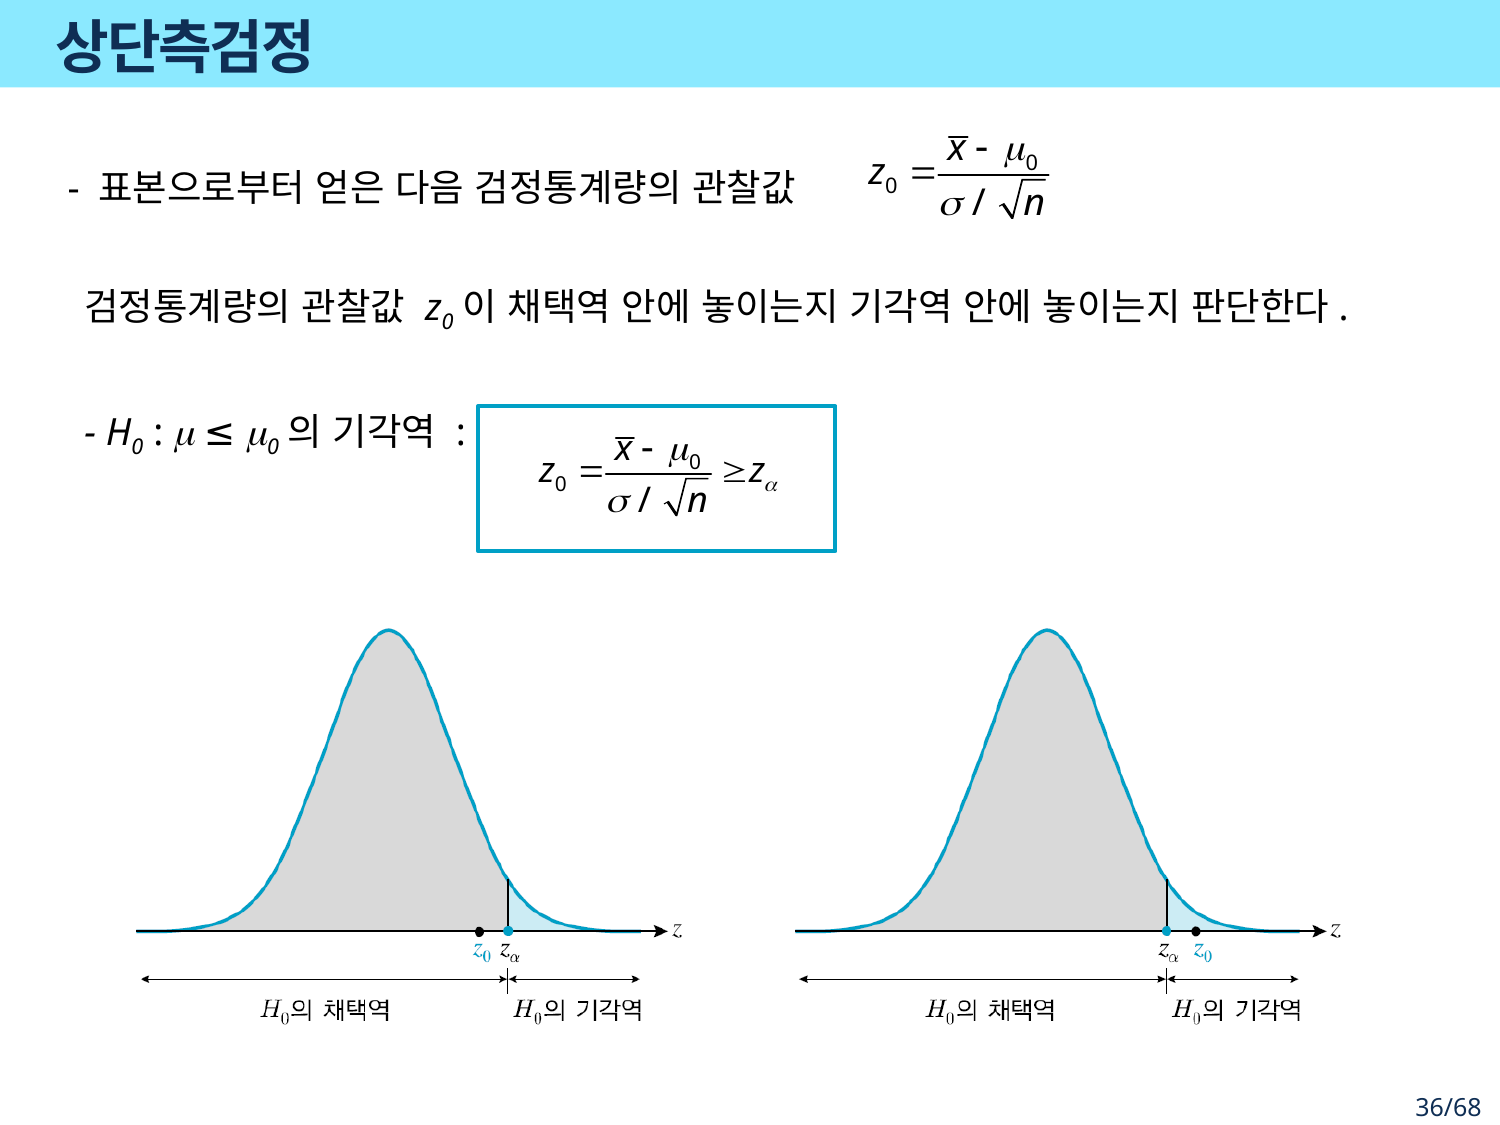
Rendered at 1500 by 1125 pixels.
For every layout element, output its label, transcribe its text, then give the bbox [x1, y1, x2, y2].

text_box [861, 125, 1058, 231]
text_box [476, 404, 837, 553]
picture [105, 598, 1380, 1042]
title 상단측검정 [40, 5, 1288, 84]
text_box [532, 426, 786, 528]
text_box - 표본으로부터 얻은 다음 검정통계량의 관찰값 검정통계량의 관찰값 z0이 채택역 안에 놓이는지 기각역 안에 놓이는지 판단한다. - H0 : m ≤ m0의 기각역 : [53, 143, 1401, 467]
